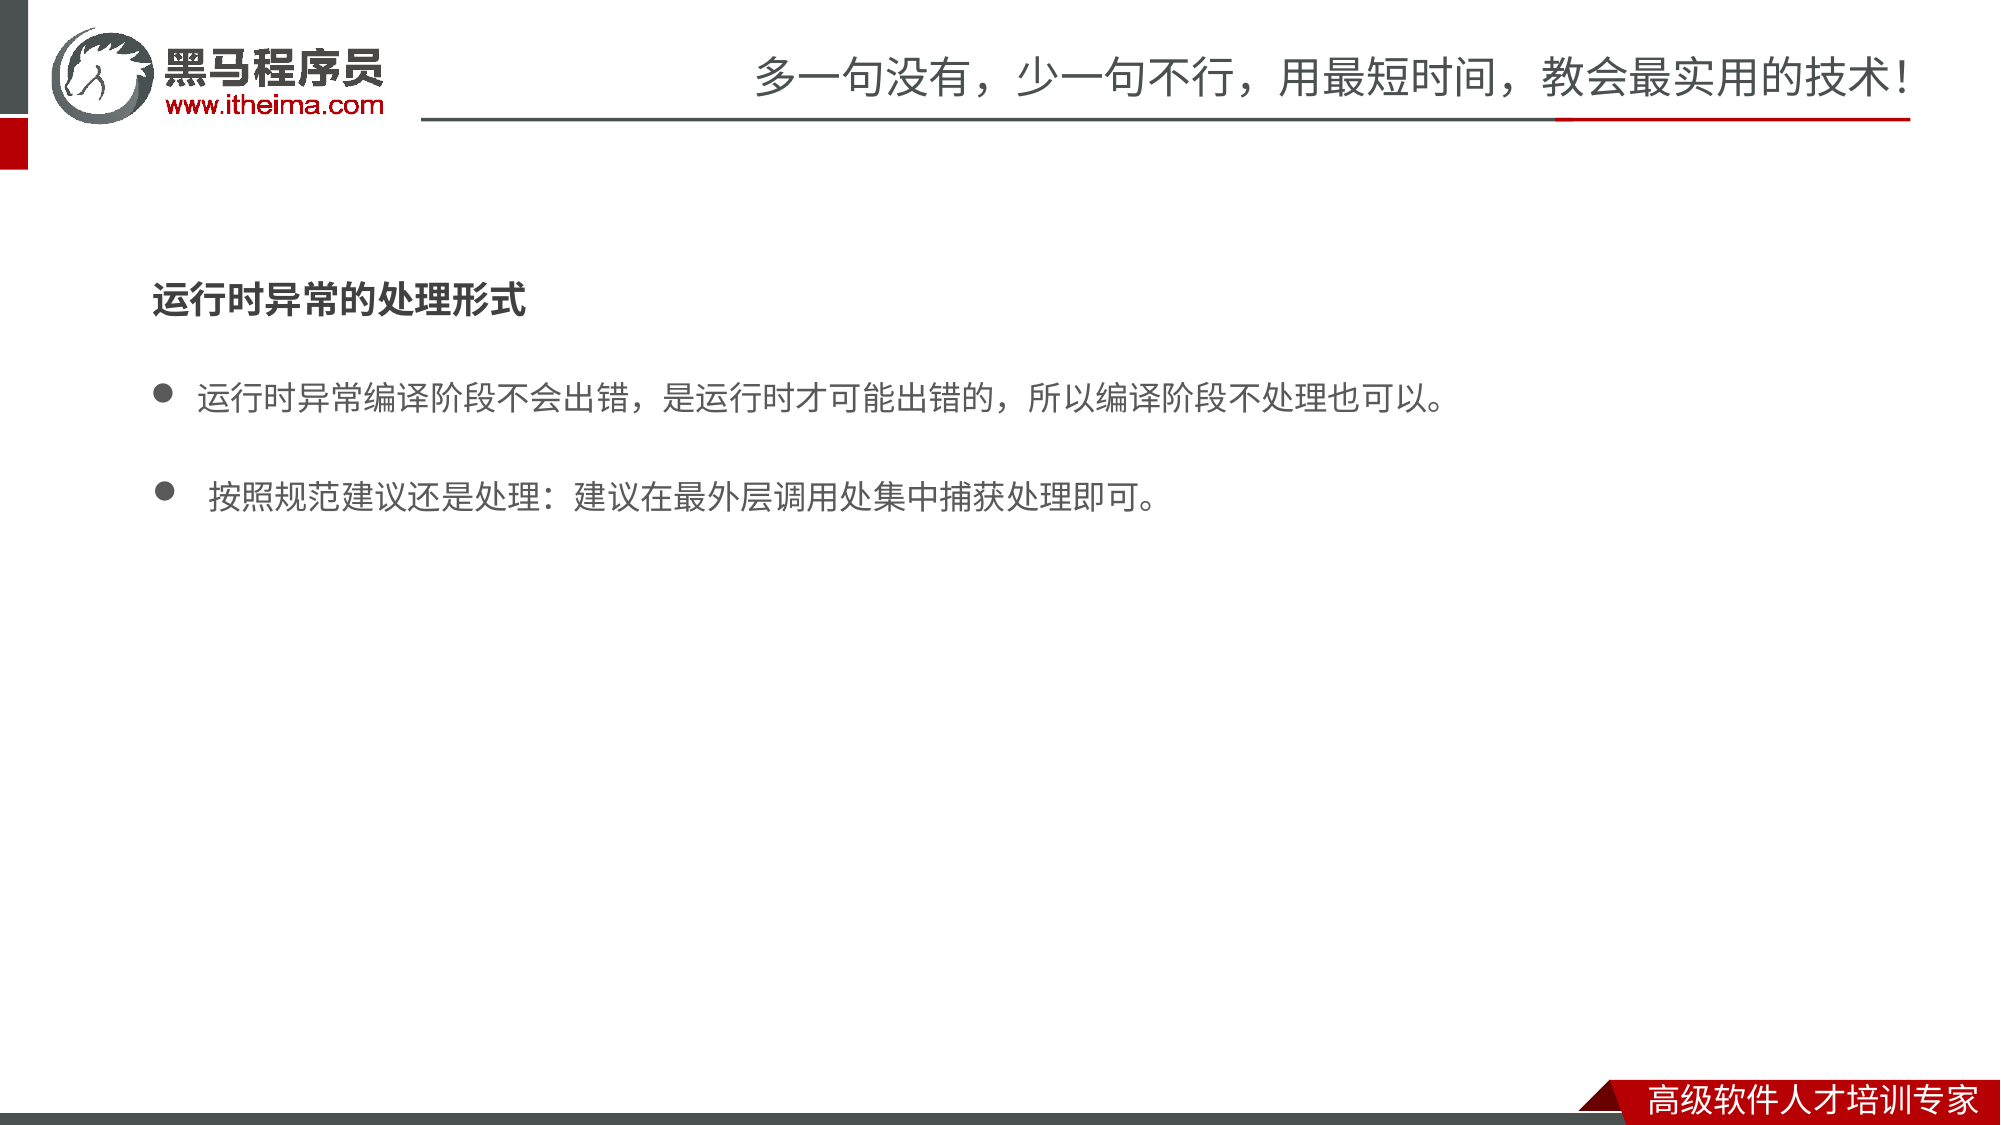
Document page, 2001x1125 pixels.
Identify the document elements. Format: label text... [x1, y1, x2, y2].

text_box 运行时异常的处理形式 [137, 223, 1589, 329]
picture [50, 26, 384, 125]
text_box 按照规范建议还是处理：建议在最外层调用处集中捕获处理即可。 [137, 408, 1539, 524]
text_box 运行时异常编译阶段不会出错，是运行时才可能出错的，所以编译阶段不处理也可以。 [135, 330, 1476, 425]
